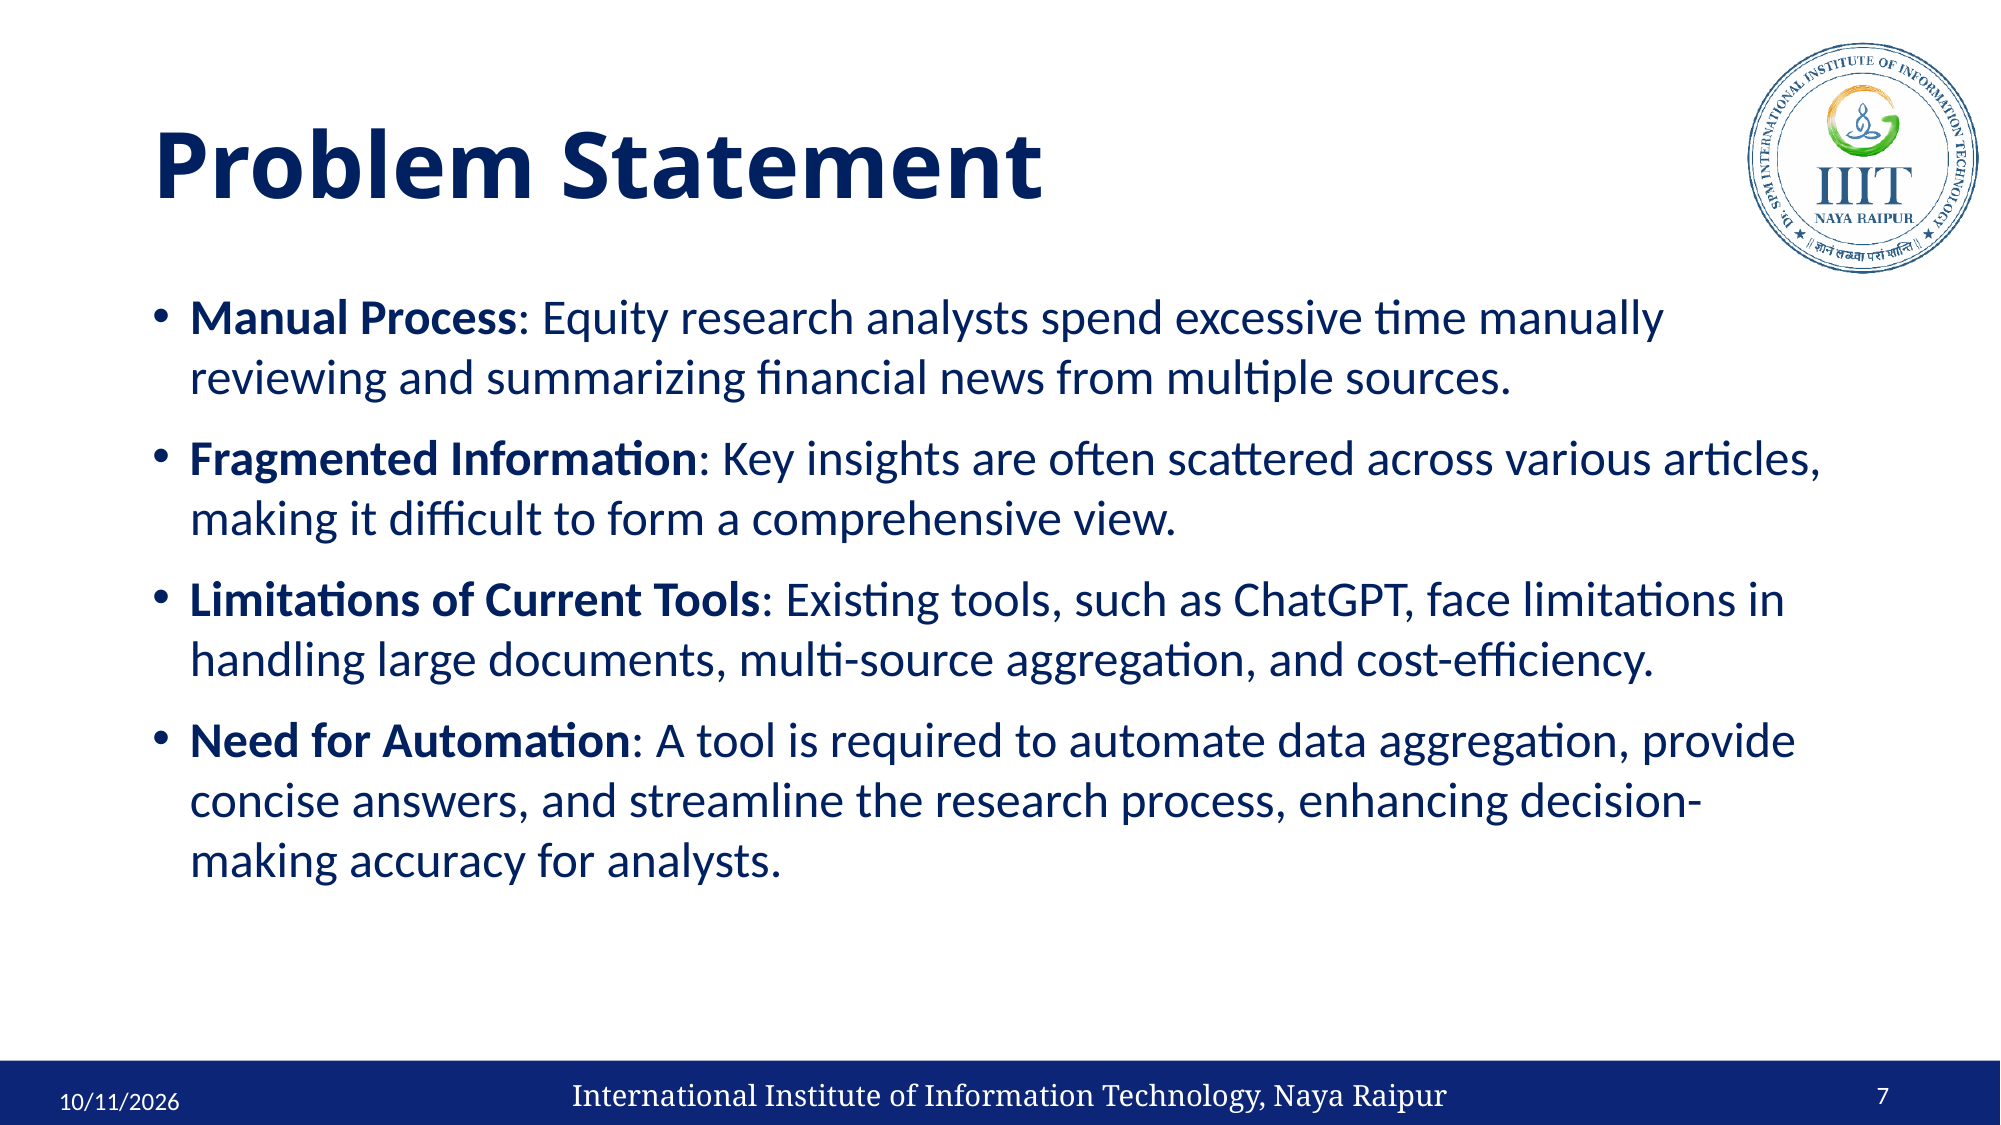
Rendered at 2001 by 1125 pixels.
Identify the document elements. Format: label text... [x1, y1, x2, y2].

title Problem Statement [137, 59, 1863, 278]
slide_number 7 [1579, 1065, 1905, 1125]
picture [1742, 37, 1983, 278]
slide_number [43, 1075, 407, 1125]
list Manual Process: Equity research analysts spend excessive time manually reviewing and summarizing financial news from multiple sources. Fragmented Information: Key insights are often scattered across various articles, making it difficult to form a comprehensive view. Limitations of Current Tools: Existing tools, such as ChatGPT, face limitations in handling large documents, multi-source aggregation, and cost-efficiency. Need for Automation: A tool is required to automate data aggregation, provide concise answers, and streamline the research process, enhancing decision-making accuracy for analysts. [137, 278, 1863, 898]
footer International Institute of Information Technology, Naya Raipur [469, 1065, 1552, 1125]
